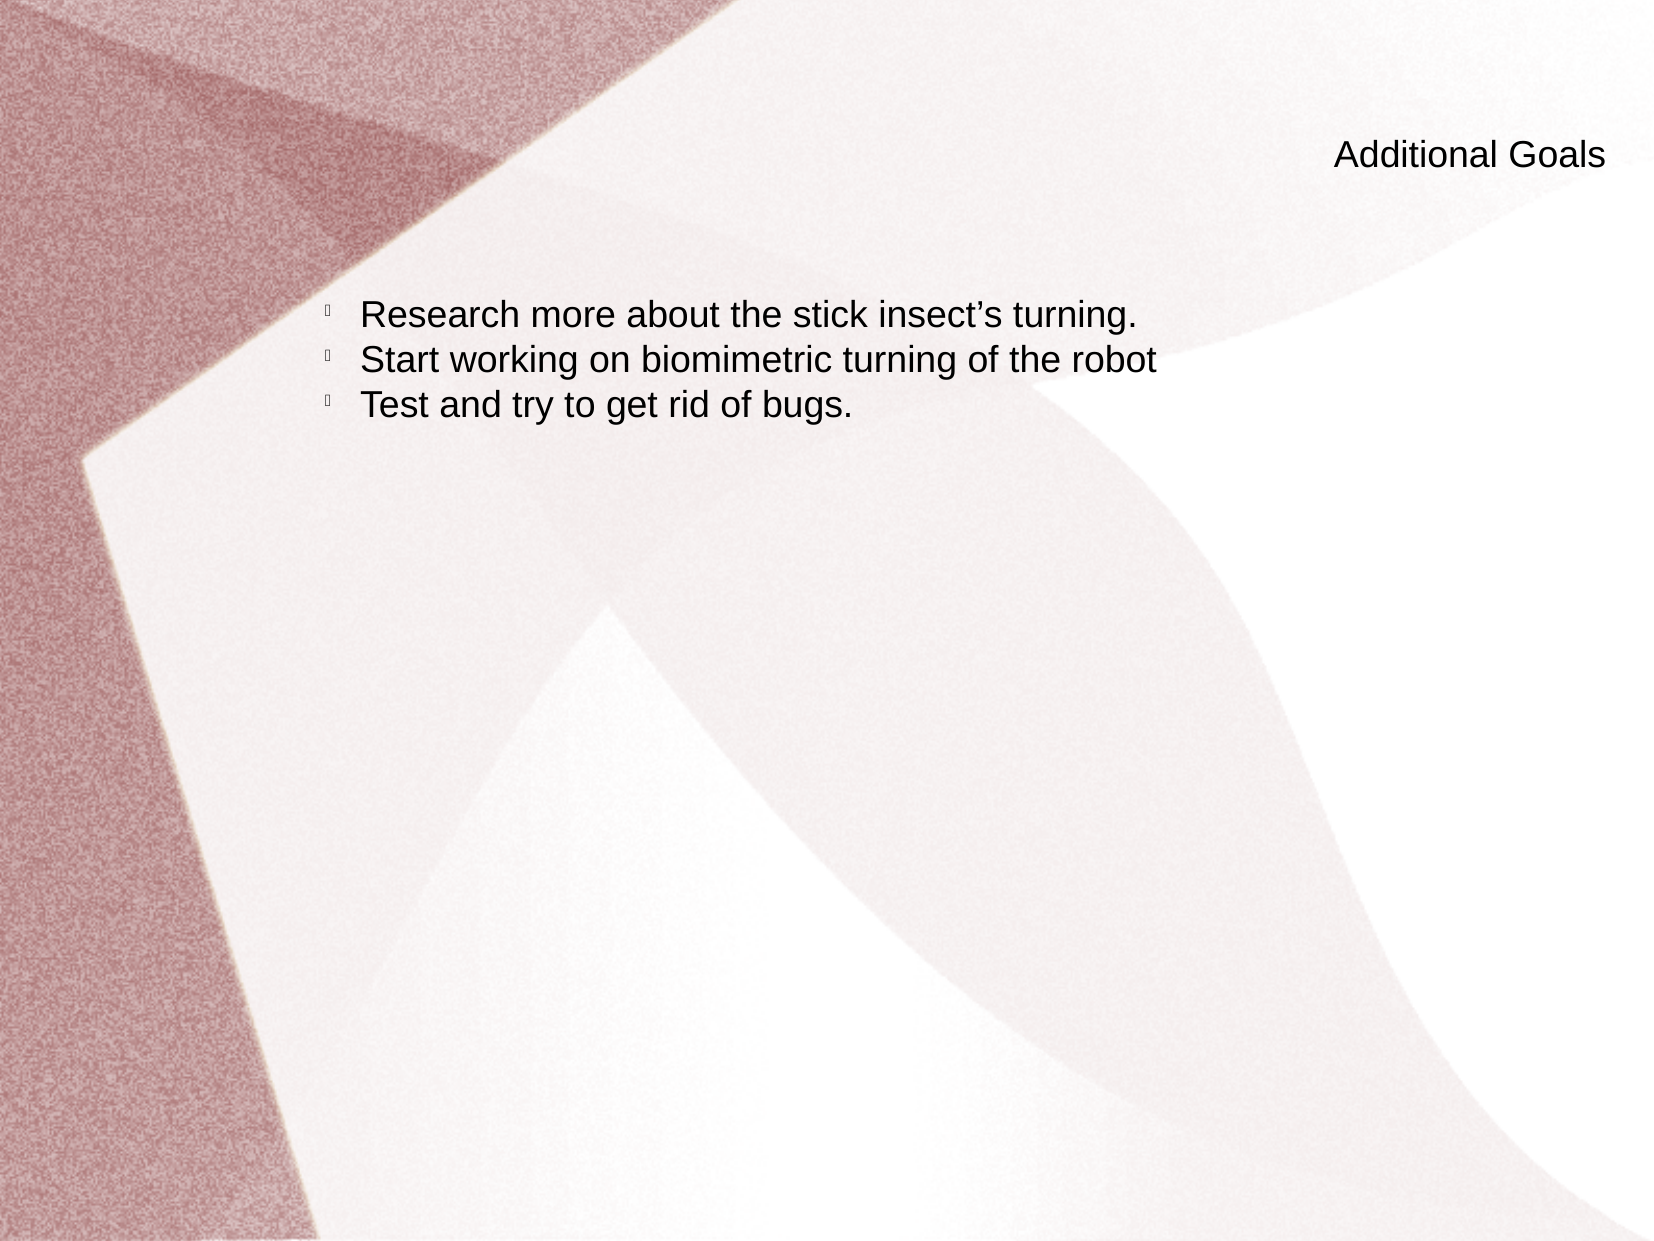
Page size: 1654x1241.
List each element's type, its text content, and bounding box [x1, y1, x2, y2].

picture [0, 0, 1654, 1241]
text_box Additional Goals [596, 49, 1607, 257]
text_box Research more about the stick insect’s turning. Start working on biomimetric turning of the robot Test and try to get rid of bugs. [324, 290, 1601, 1241]
